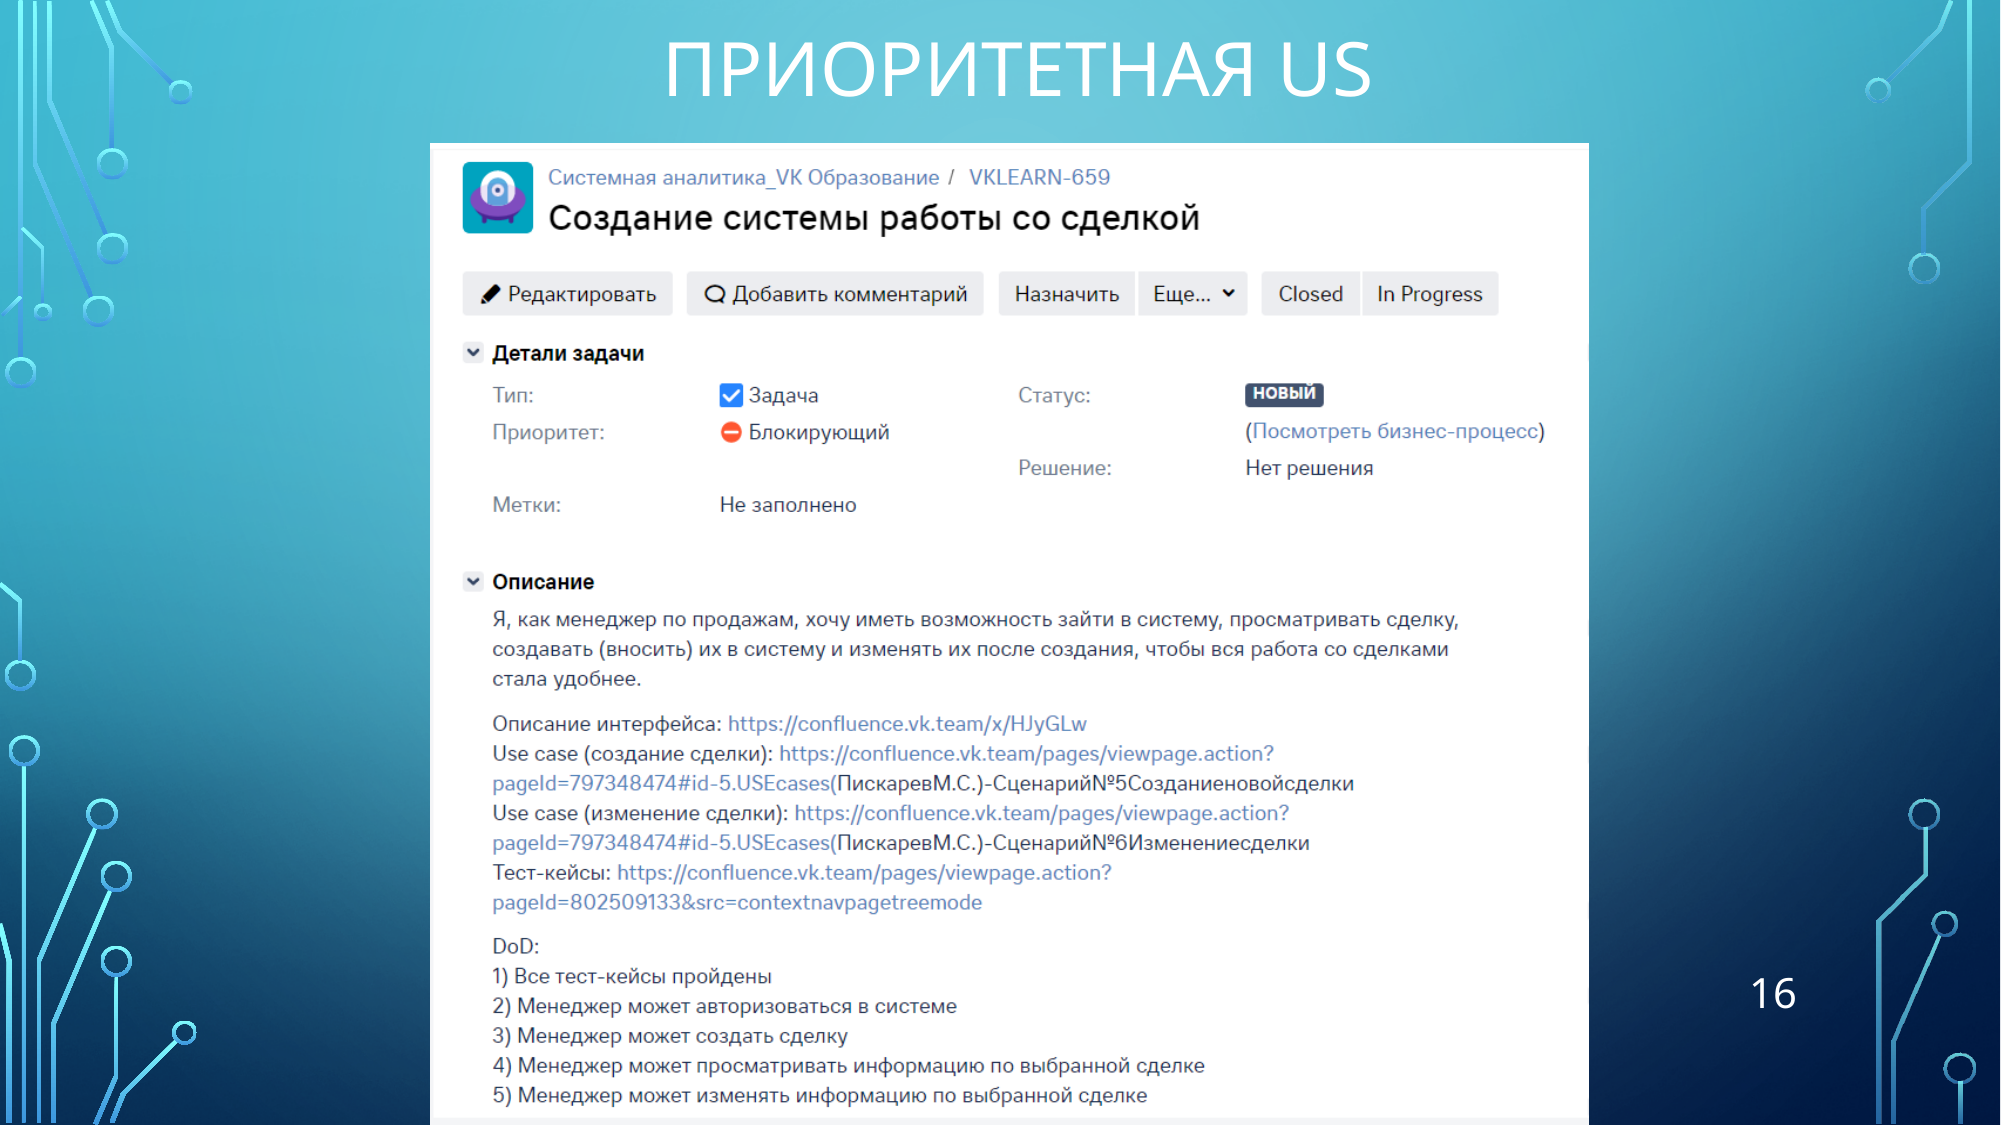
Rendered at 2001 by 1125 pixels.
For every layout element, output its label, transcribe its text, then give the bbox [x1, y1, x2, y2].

slide_number 16 [1685, 965, 1813, 1025]
title Приоритетная US [205, 0, 1831, 193]
picture [430, 142, 1589, 1125]
